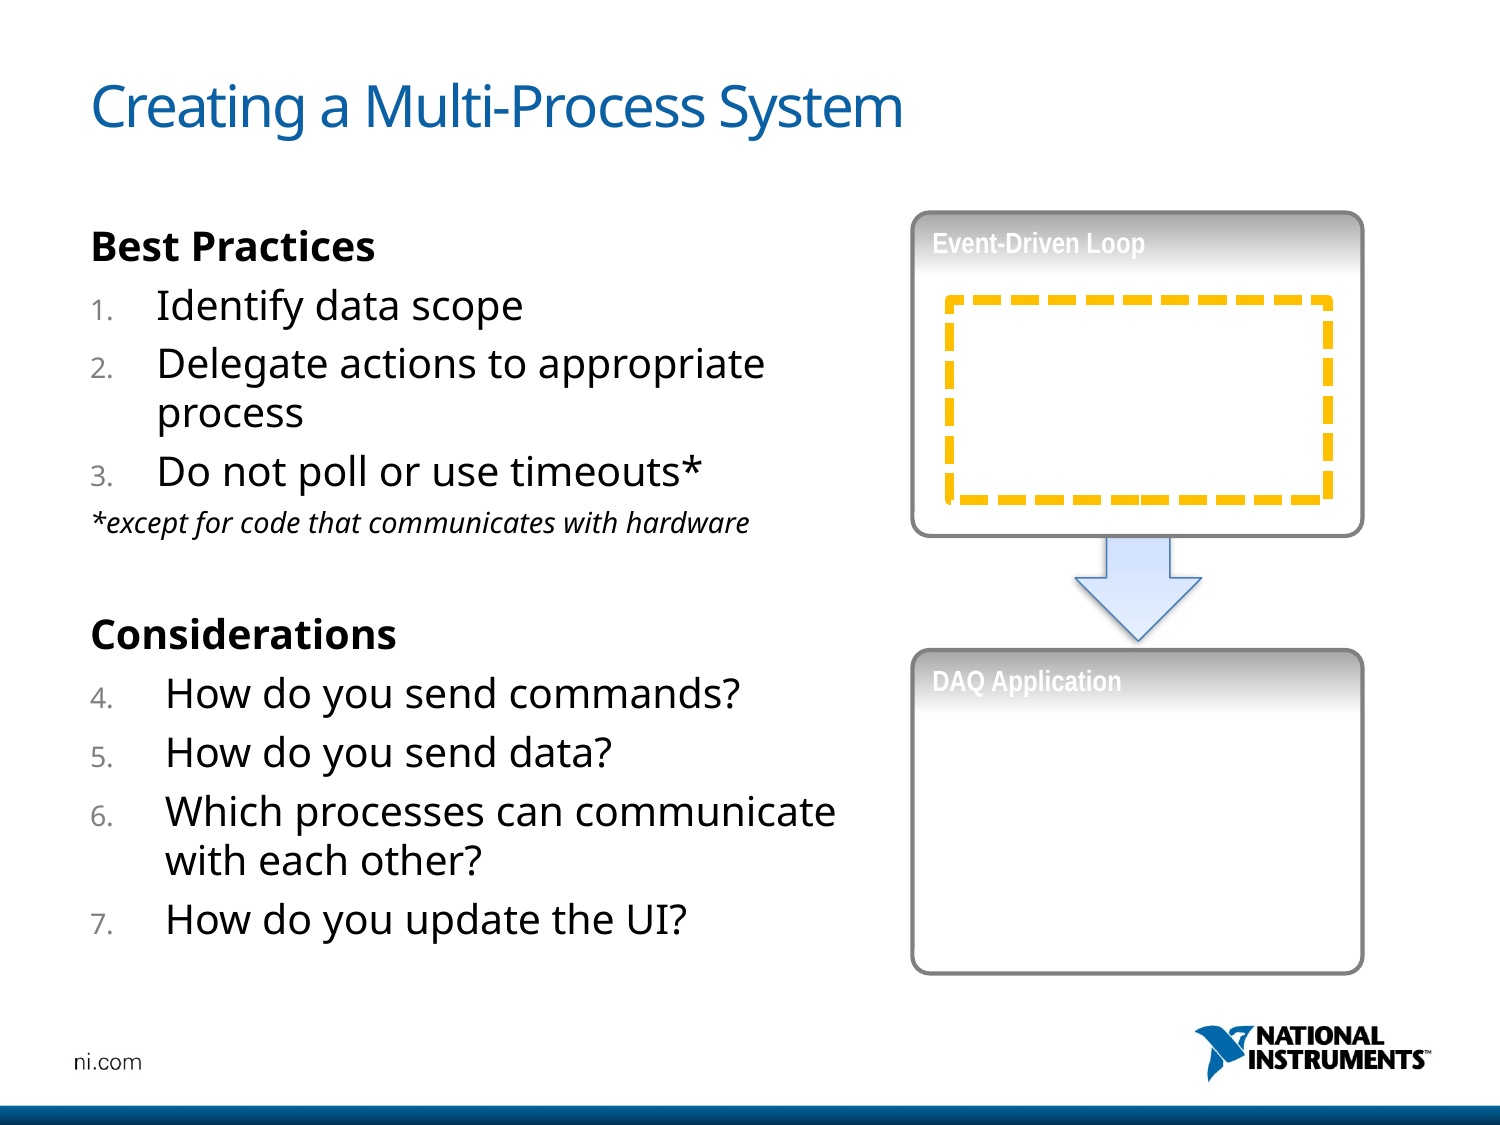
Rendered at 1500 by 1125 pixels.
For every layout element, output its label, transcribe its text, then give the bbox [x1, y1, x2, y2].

text_box [1075, 536, 1202, 642]
list Best Practices Identify data scope Delegate actions to appropriate process Do not poll or use timeouts* *except for code that communicates with hardware Considerations How do you send commands? How do you send data? Which processes can communicate with each other? How do you update the UI? [74, 212, 876, 956]
text_box Event-Driven Loop [912, 212, 1363, 536]
picture [0, 0, 1500, 1125]
text_box DAQ Application [912, 649, 1363, 974]
text_box [949, 299, 1329, 500]
title Creating a Multi-Process System [75, 45, 1425, 163]
